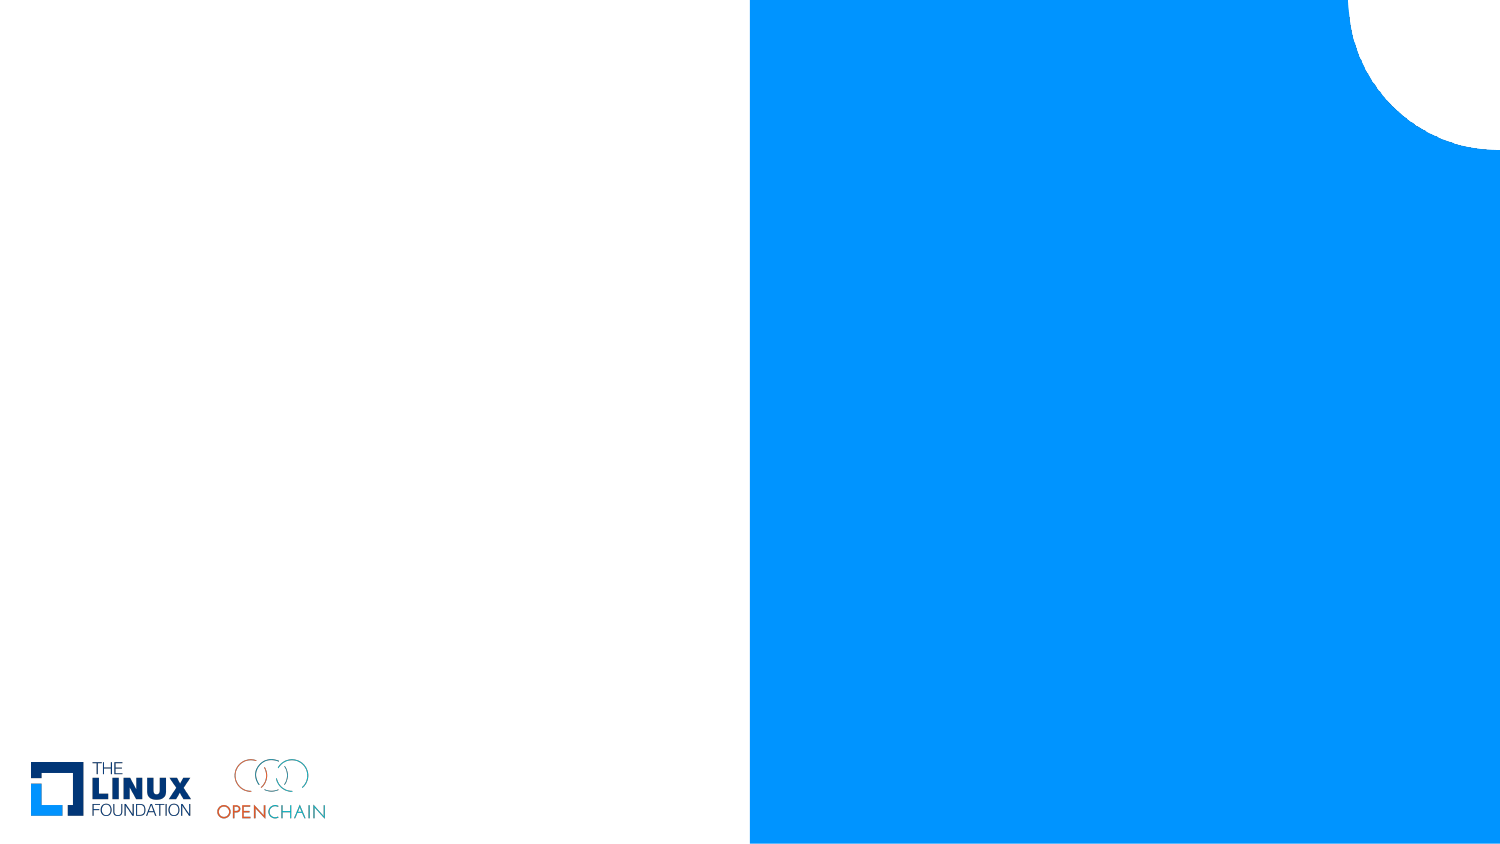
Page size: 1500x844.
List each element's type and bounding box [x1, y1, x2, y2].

picture [31, 762, 191, 816]
picture [215, 757, 327, 821]
picture [1348, 0, 1500, 150]
